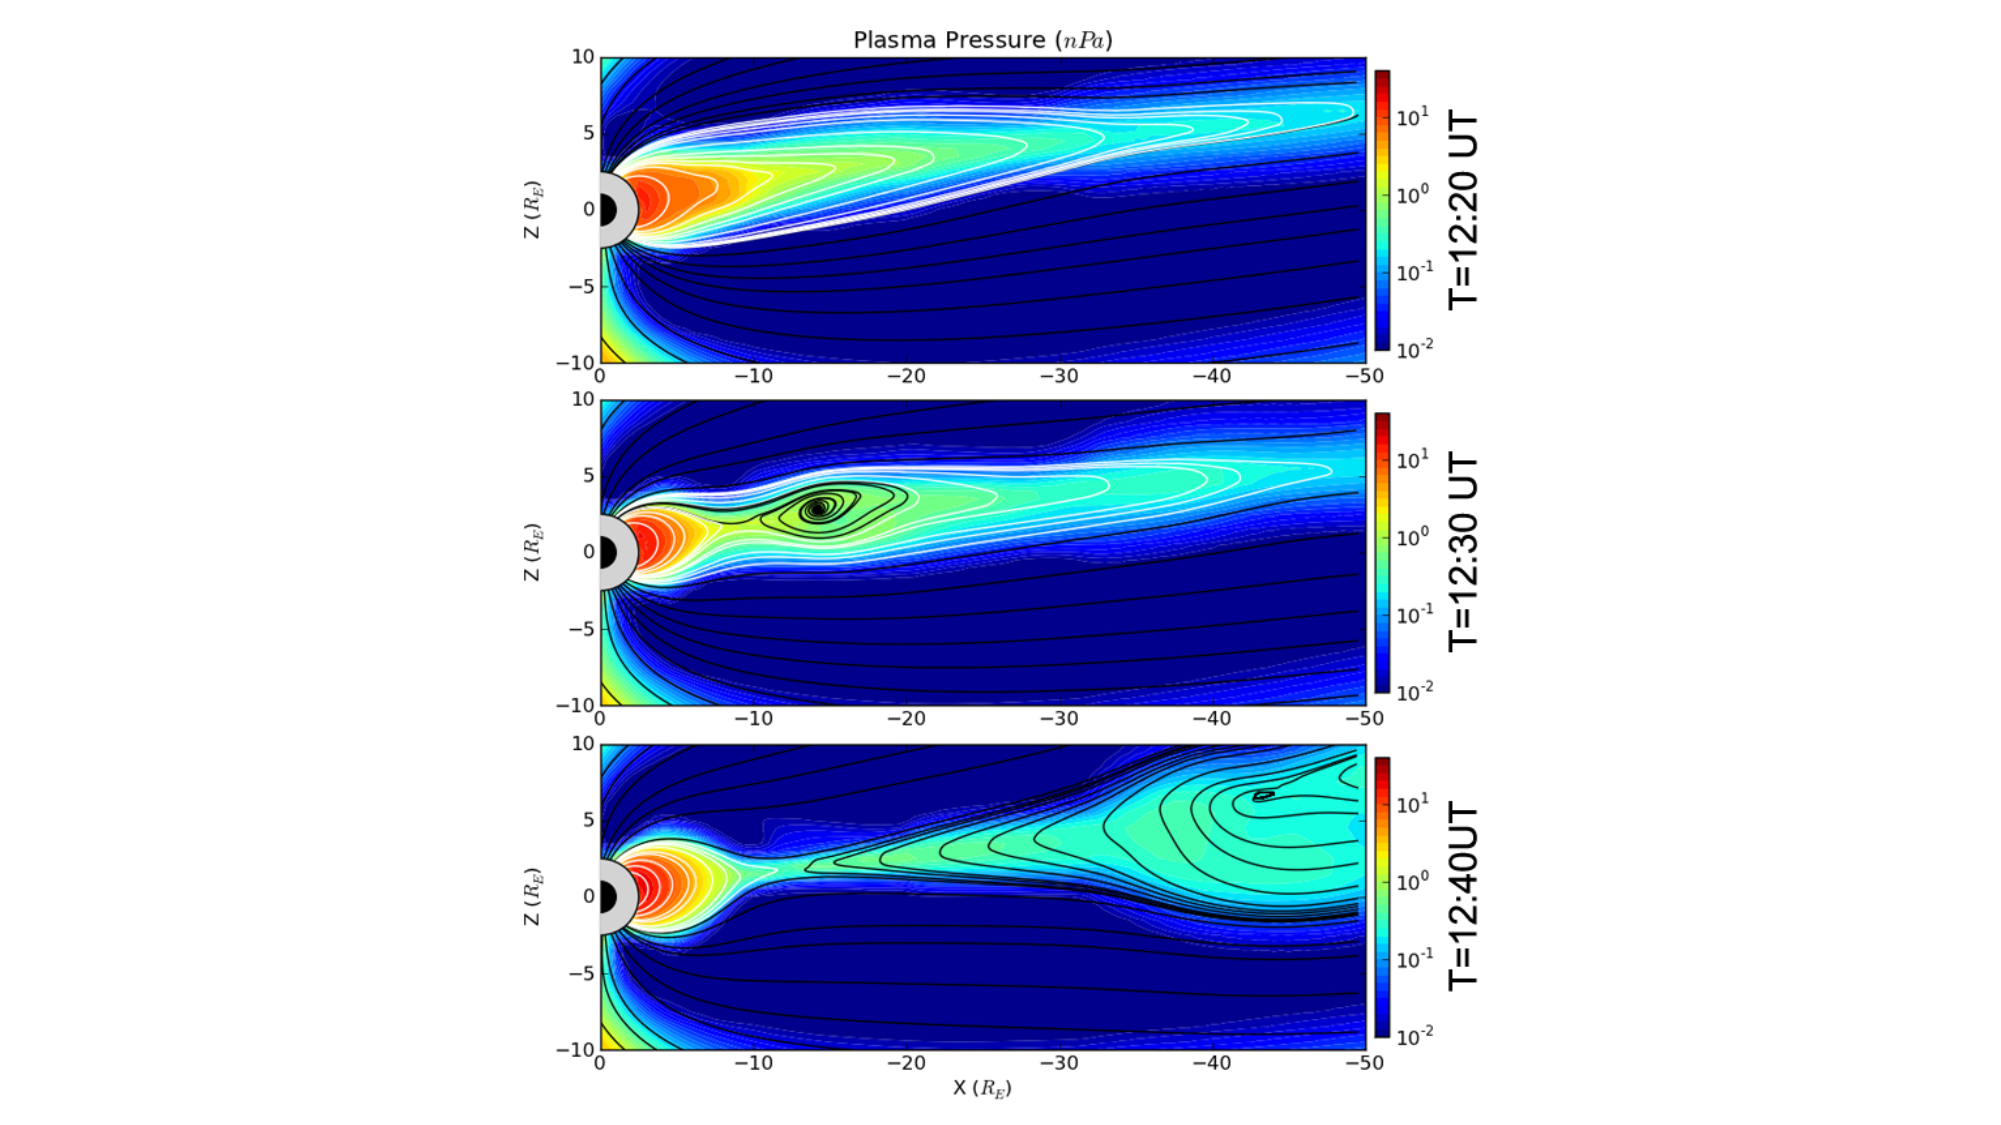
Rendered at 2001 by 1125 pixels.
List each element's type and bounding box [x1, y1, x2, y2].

picture [523, 30, 1540, 1103]
